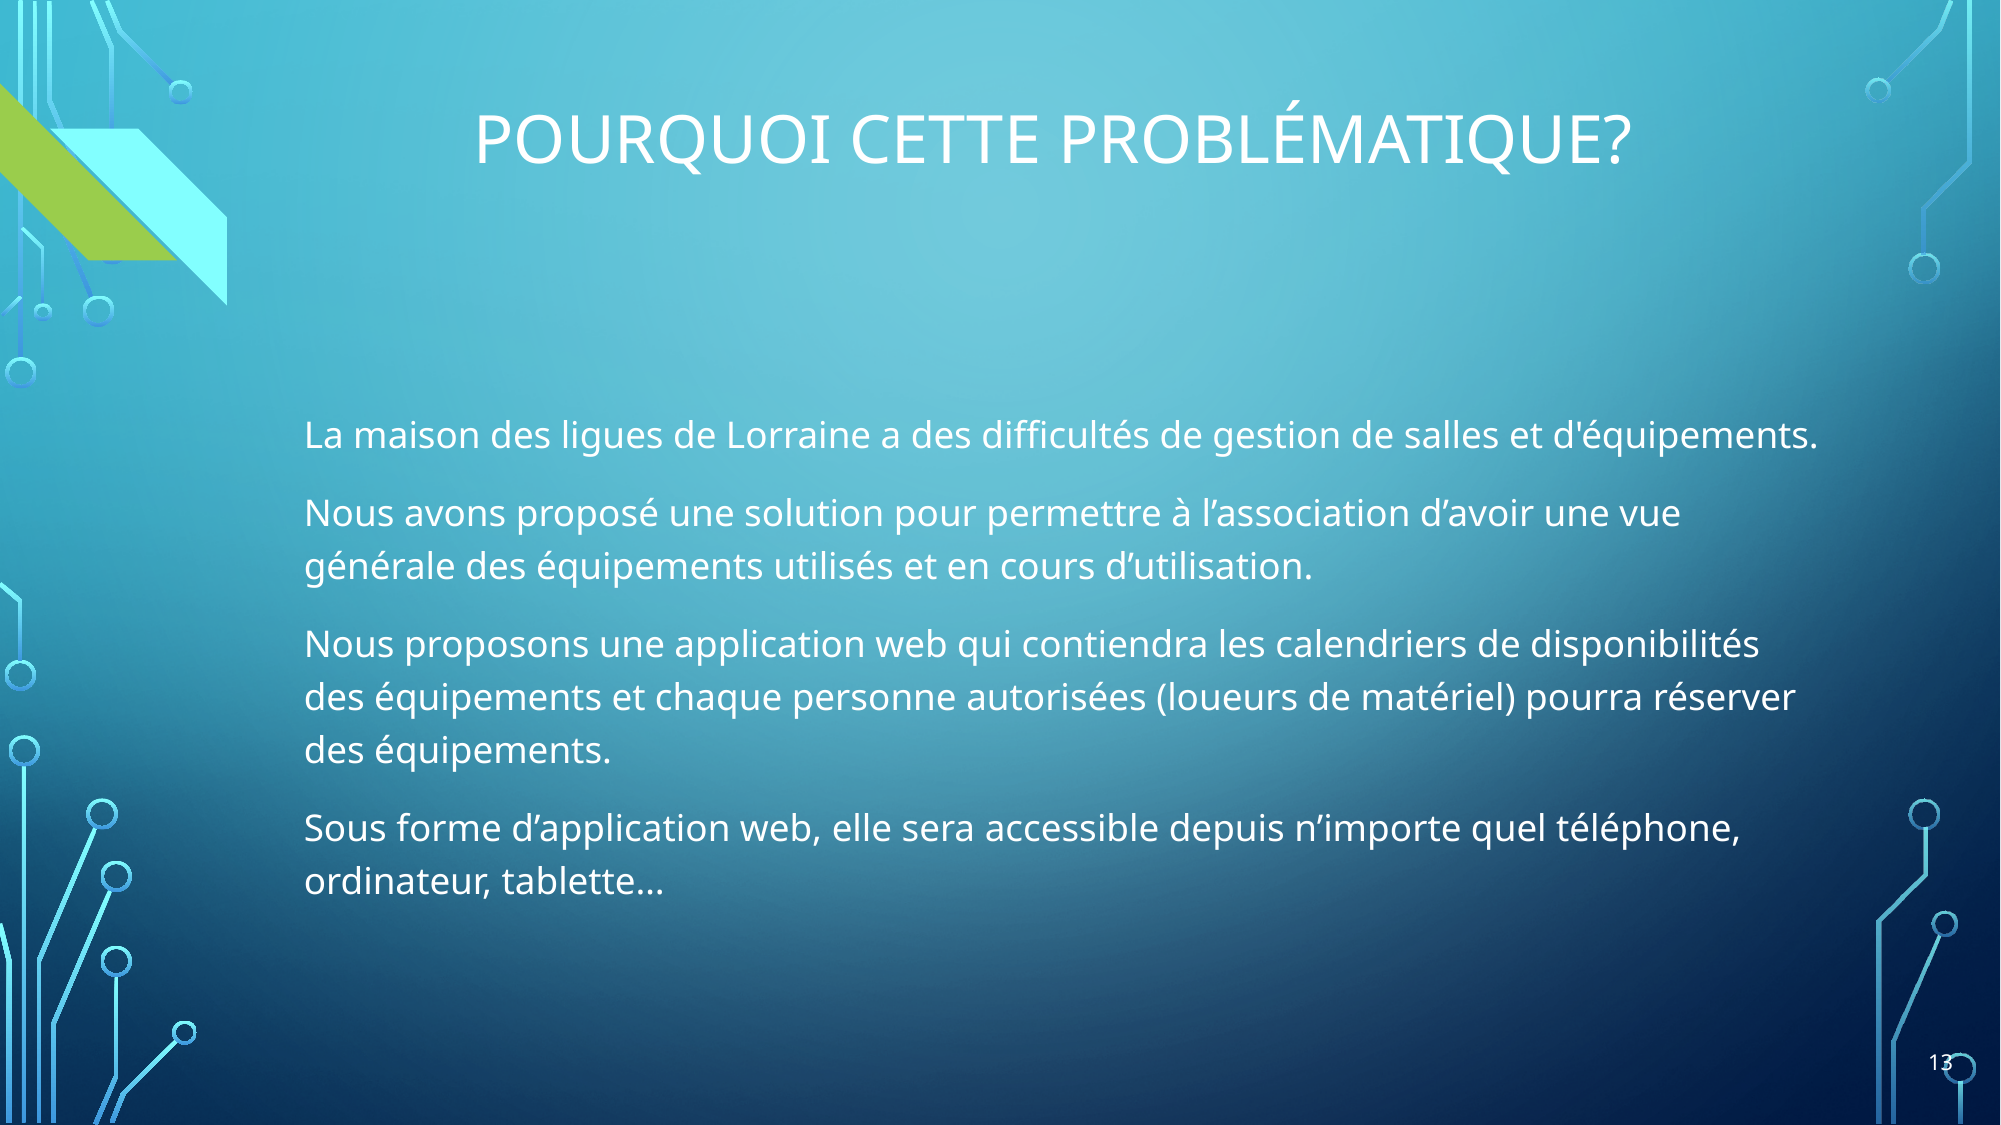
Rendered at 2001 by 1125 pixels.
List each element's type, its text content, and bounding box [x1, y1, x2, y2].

list La maison des ligues de Lorraine a des difficultés de gestion de salles et d'équipements. Nous avons proposé une solution pour permettre à l’association d’avoir une vue générale des équipements utilisés et en cours d’utilisation. Nous proposons une application web qui contiendra les calendriers de disponibilités des équipements et chaque personne autorisées (loueurs de matériel) pourra réserver des équipements. Sous forme d’application web, elle sera accessible depuis n’importe quel téléphone, ordinateur, tablette… [283, 382, 1854, 981]
slide_number 13 [1853, 1019, 1974, 1106]
title Pourquoi cette problématique? [283, 86, 1824, 287]
